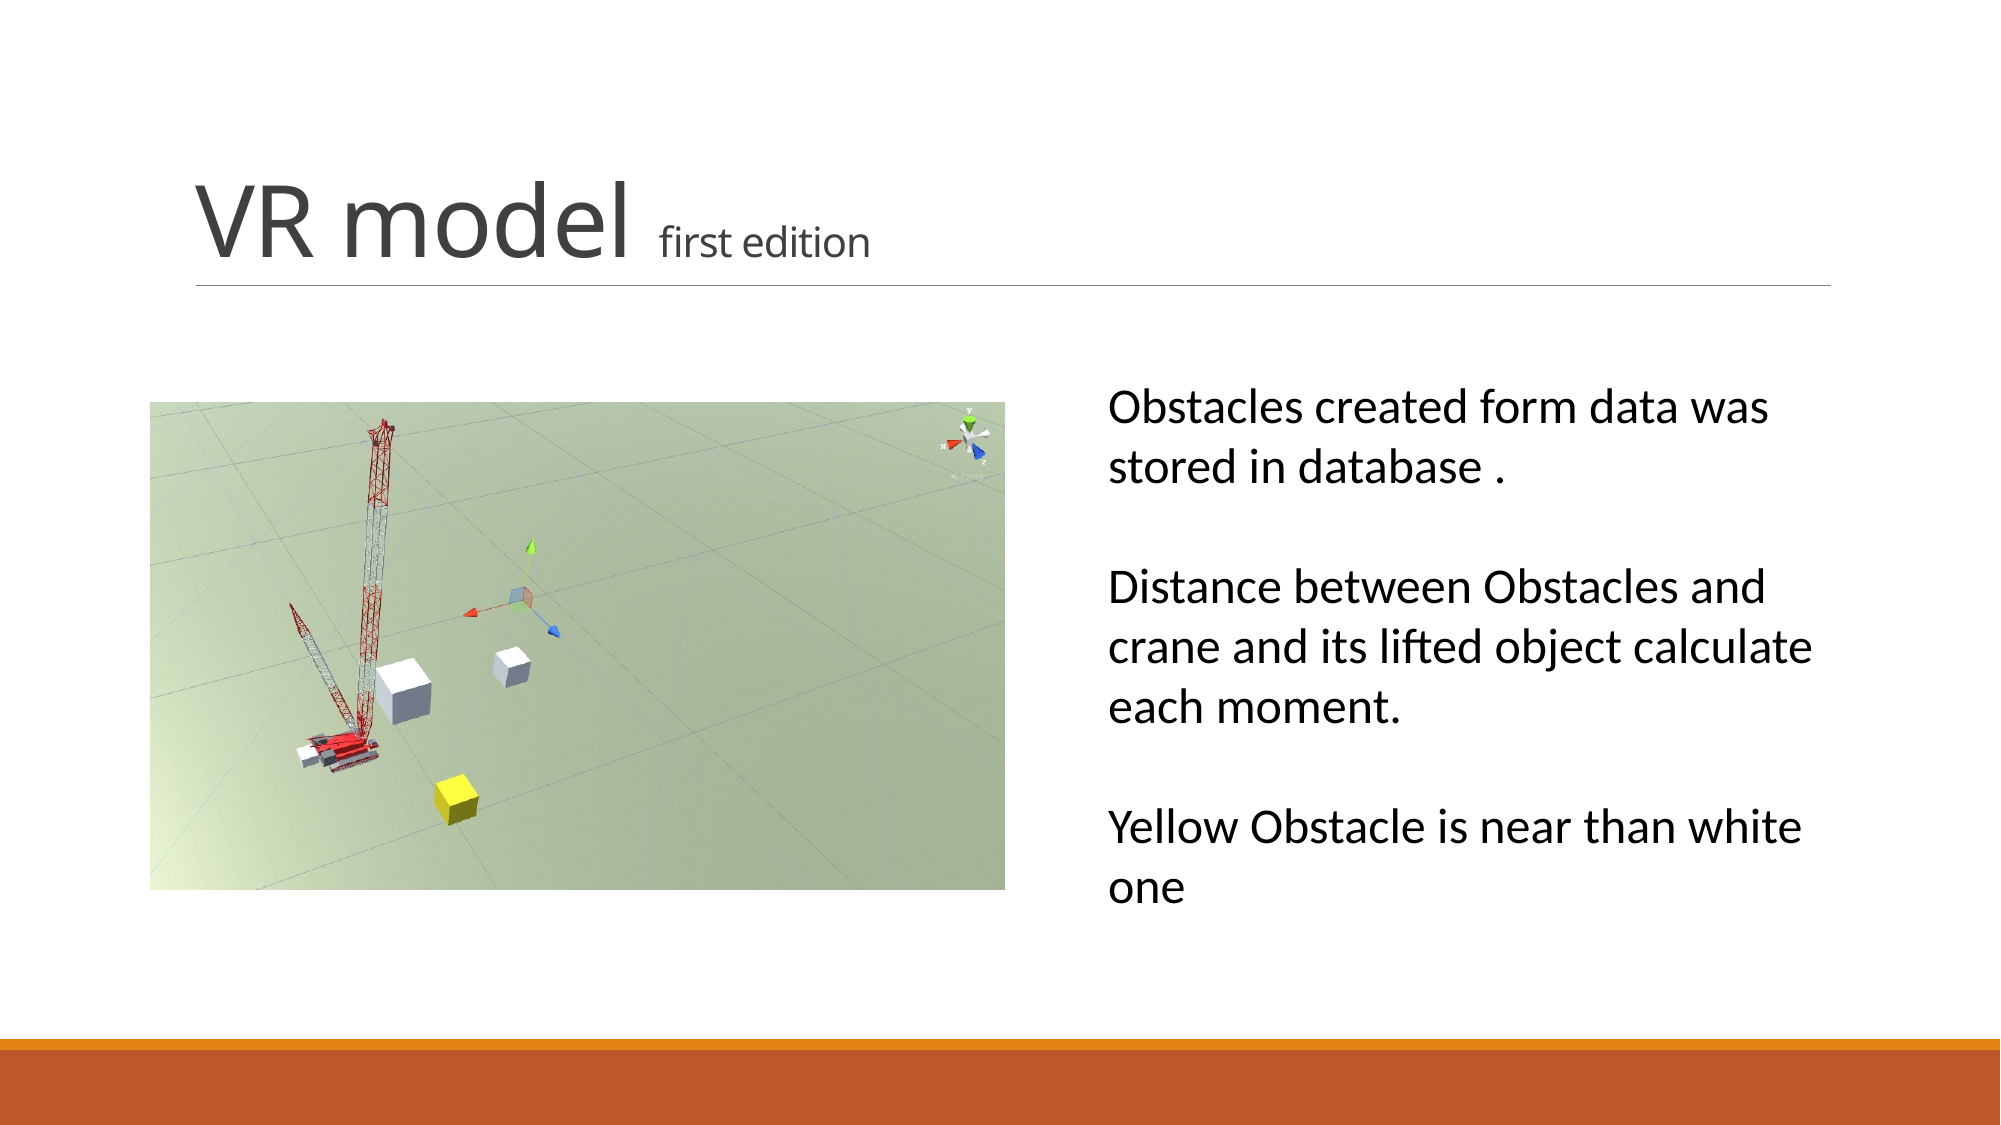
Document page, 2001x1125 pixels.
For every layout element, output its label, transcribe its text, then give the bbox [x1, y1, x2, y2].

text_box Obstacles created form data was stored in database . Distance between Obstacles and crane and its lifted object calculate each moment. Yellow Obstacle is near than white one [1093, 365, 1892, 921]
picture [149, 402, 1006, 890]
title VR model first edition [180, 47, 1830, 285]
